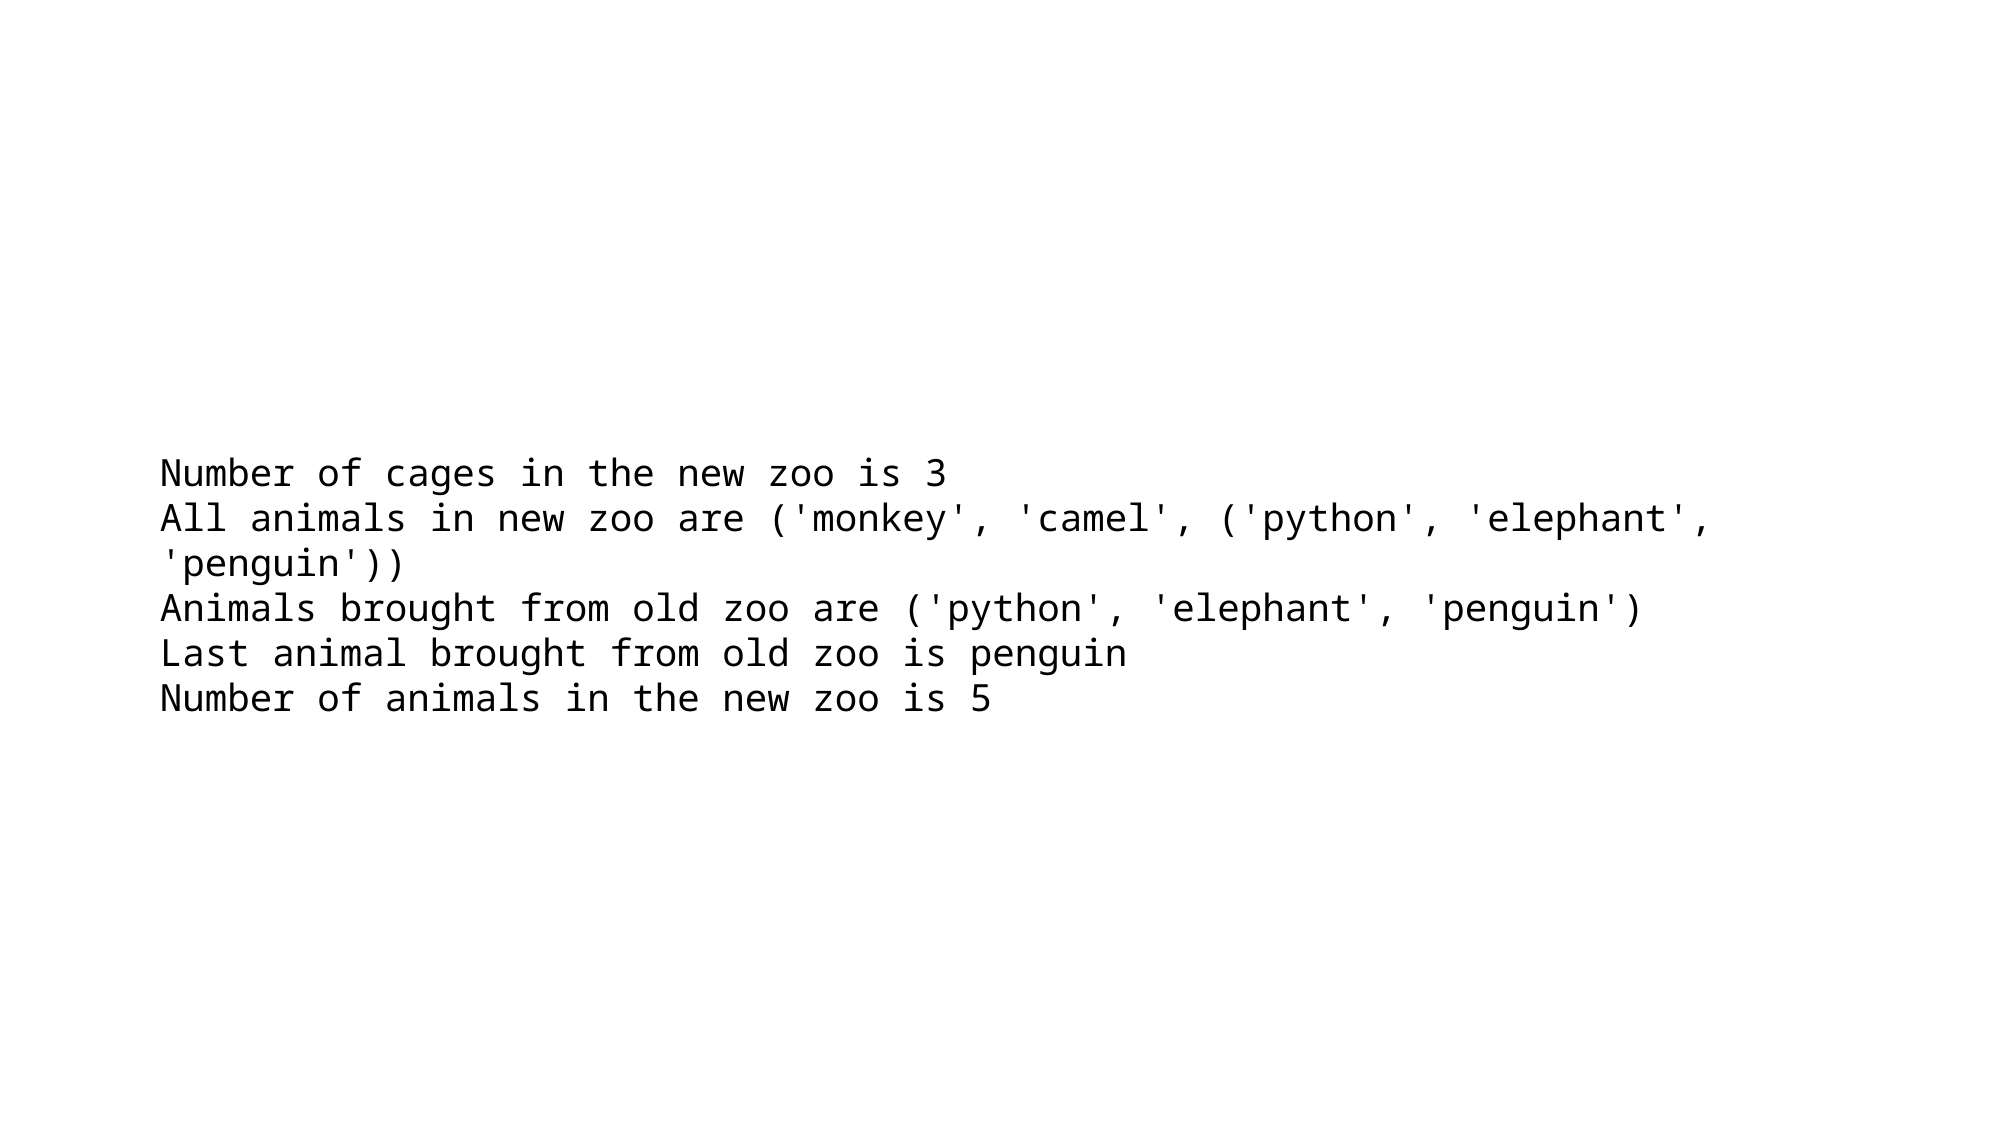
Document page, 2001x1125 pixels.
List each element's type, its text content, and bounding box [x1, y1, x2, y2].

text_box Number of cages in the new zoo is 3 All animals in new zoo are ('monkey', 'camel', ('python', 'elephant', 'penguin')) Animals brought from old zoo are ('python', 'elephant', 'penguin') Last animal brought from old zoo is penguin Number of animals in the new zoo is 5 [145, 441, 1855, 726]
